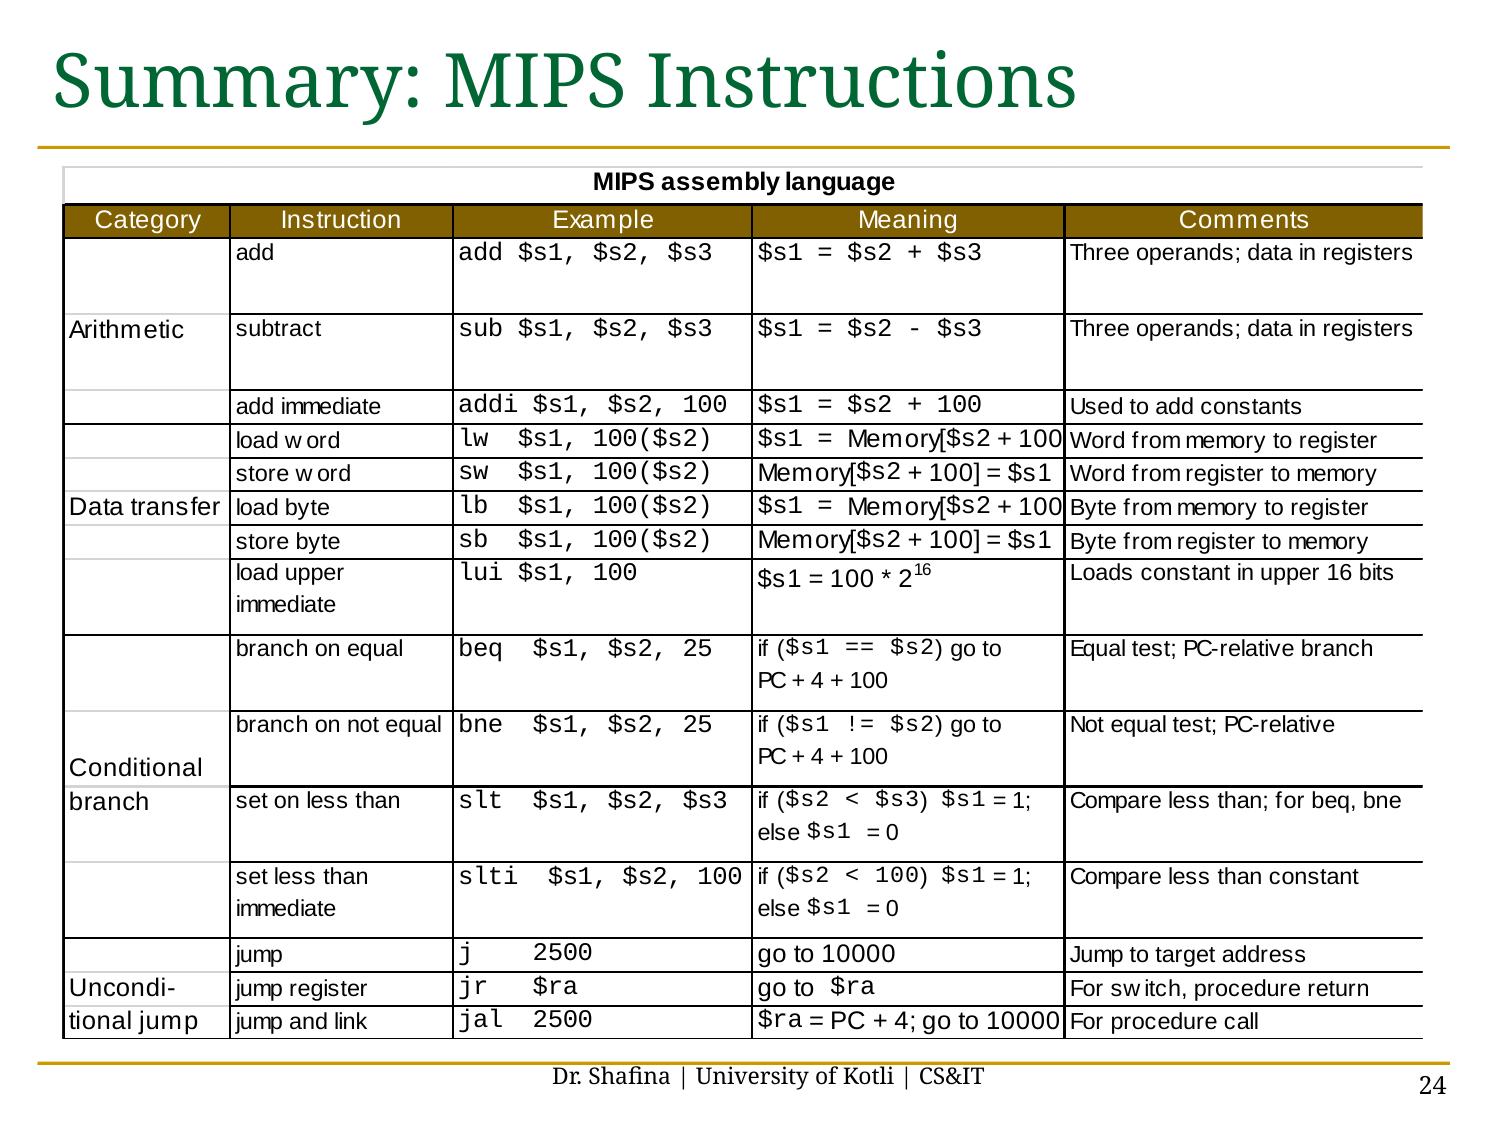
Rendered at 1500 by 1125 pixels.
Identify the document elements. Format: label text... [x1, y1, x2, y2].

slide_number 24 [1111, 1036, 1462, 1112]
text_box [62, 165, 1426, 1041]
title Summary: MIPS Instructions [37, 24, 1450, 200]
footer Dr. Shafina | University of Kotli | CS&IT [512, 1050, 1026, 1101]
